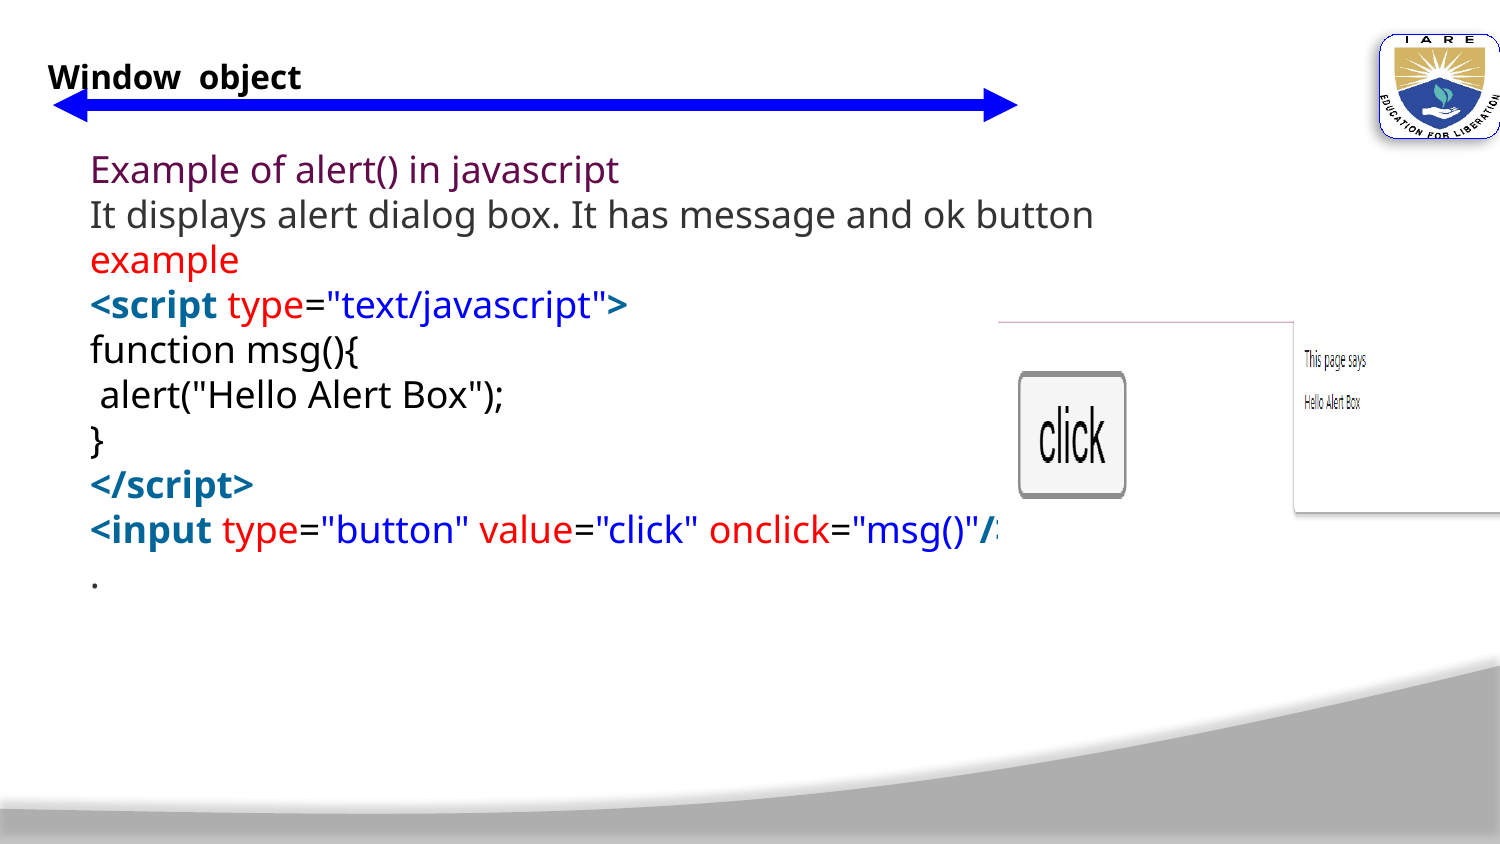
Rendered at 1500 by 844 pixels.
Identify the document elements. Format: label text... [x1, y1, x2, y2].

text_box Example of alert() in javascript It displays alert dialog box. It has message and ok button example <script type="text/javascript"> function msg(){ alert("Hello Alert Box"); } </script> <input type="button" value="click" onclick="msg()"/> . [75, 151, 1380, 604]
picture [998, 321, 1500, 577]
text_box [32, 34, 1500, 139]
